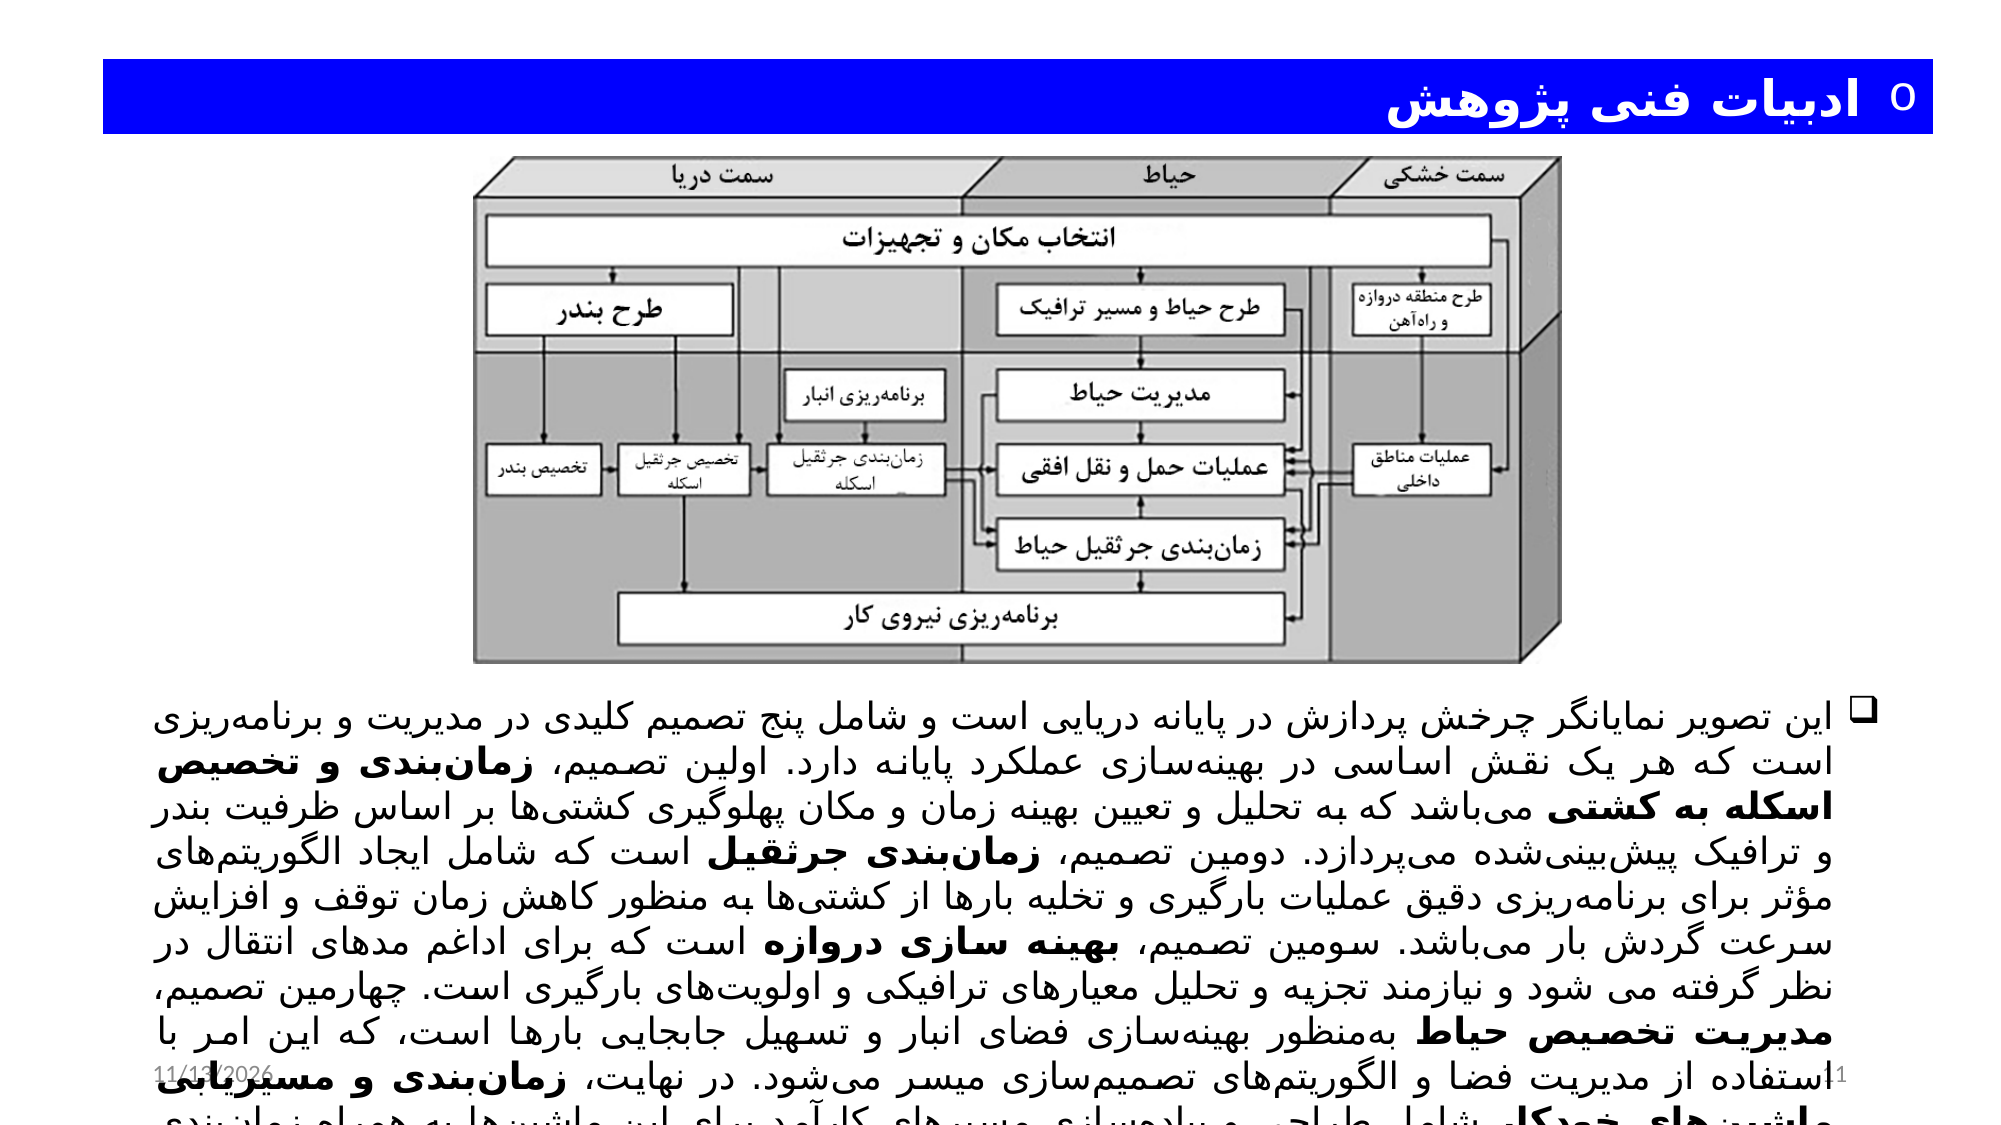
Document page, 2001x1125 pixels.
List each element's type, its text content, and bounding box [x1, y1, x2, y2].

picture [473, 156, 1562, 664]
text_box این تصویر نمایانگر چرخش پردازش در پایانه دریایی است و شامل پنج تصمیم کلیدی در مدیریت و برنامه‌ریزی است که هر یک نقش اساسی در بهینه‌سازی عملکرد پایانه دارد. اولین تصمیم، زمان‌بندی و تخصیص اسکله به کشتی می‌باشد که به تحلیل و تعیین بهینه زمان و مکان پهلوگیری کشتی‌ها بر اساس ظرفیت بندر و ترافیک پیش‌بینی‌شده می‌پردازد. دومین تصمیم، زمان‌بندی جرثقیل است که شامل ایجاد الگوریتم‌های مؤثر برای برنامه‌ریزی دقیق عملیات بارگیری و تخلیه بارها از کشتی‌ها به منظور کاهش زمان توقف و افزایش سرعت گردش بار می‌باشد. سومین تصمیم، بهینه سازی دروازه است که برای اداغم مدهای انتقال در نظر گرفته می شود و نیازمند تجزیه و تحلیل معیارهای ترافیکی و اولویت‌های بارگیری است. چهارمین تصمیم، مدیریت تخصیص حیاط به‌منظور بهینه‌سازی فضای انبار و تسهیل جابجایی بارها است، که این امر با استفاده از مدیریت فضا و الگوریتم‌های تصمیم‌سازی میسر می‌شود. در نهایت، زمان‌بندی و مسیریابی ماشین‌های خودکار شامل طراحی و پیاده‌سازی مسیرهای کارآمد برای این ماشین‌ها به همراه زمان‌بندی فعالیت‌ها به منظور به حداقل رساندن تاخیر در جابه‌جایی بار است. این تصمیمات به‌طور یکپارچه به افزایش کارایی و بهبود هماهنگی در عملیات پایانه‌های دریایی کمک می‌کنند. [137, 684, 1896, 1125]
text_box ادبیات فنی پژوهش [103, 59, 1933, 134]
